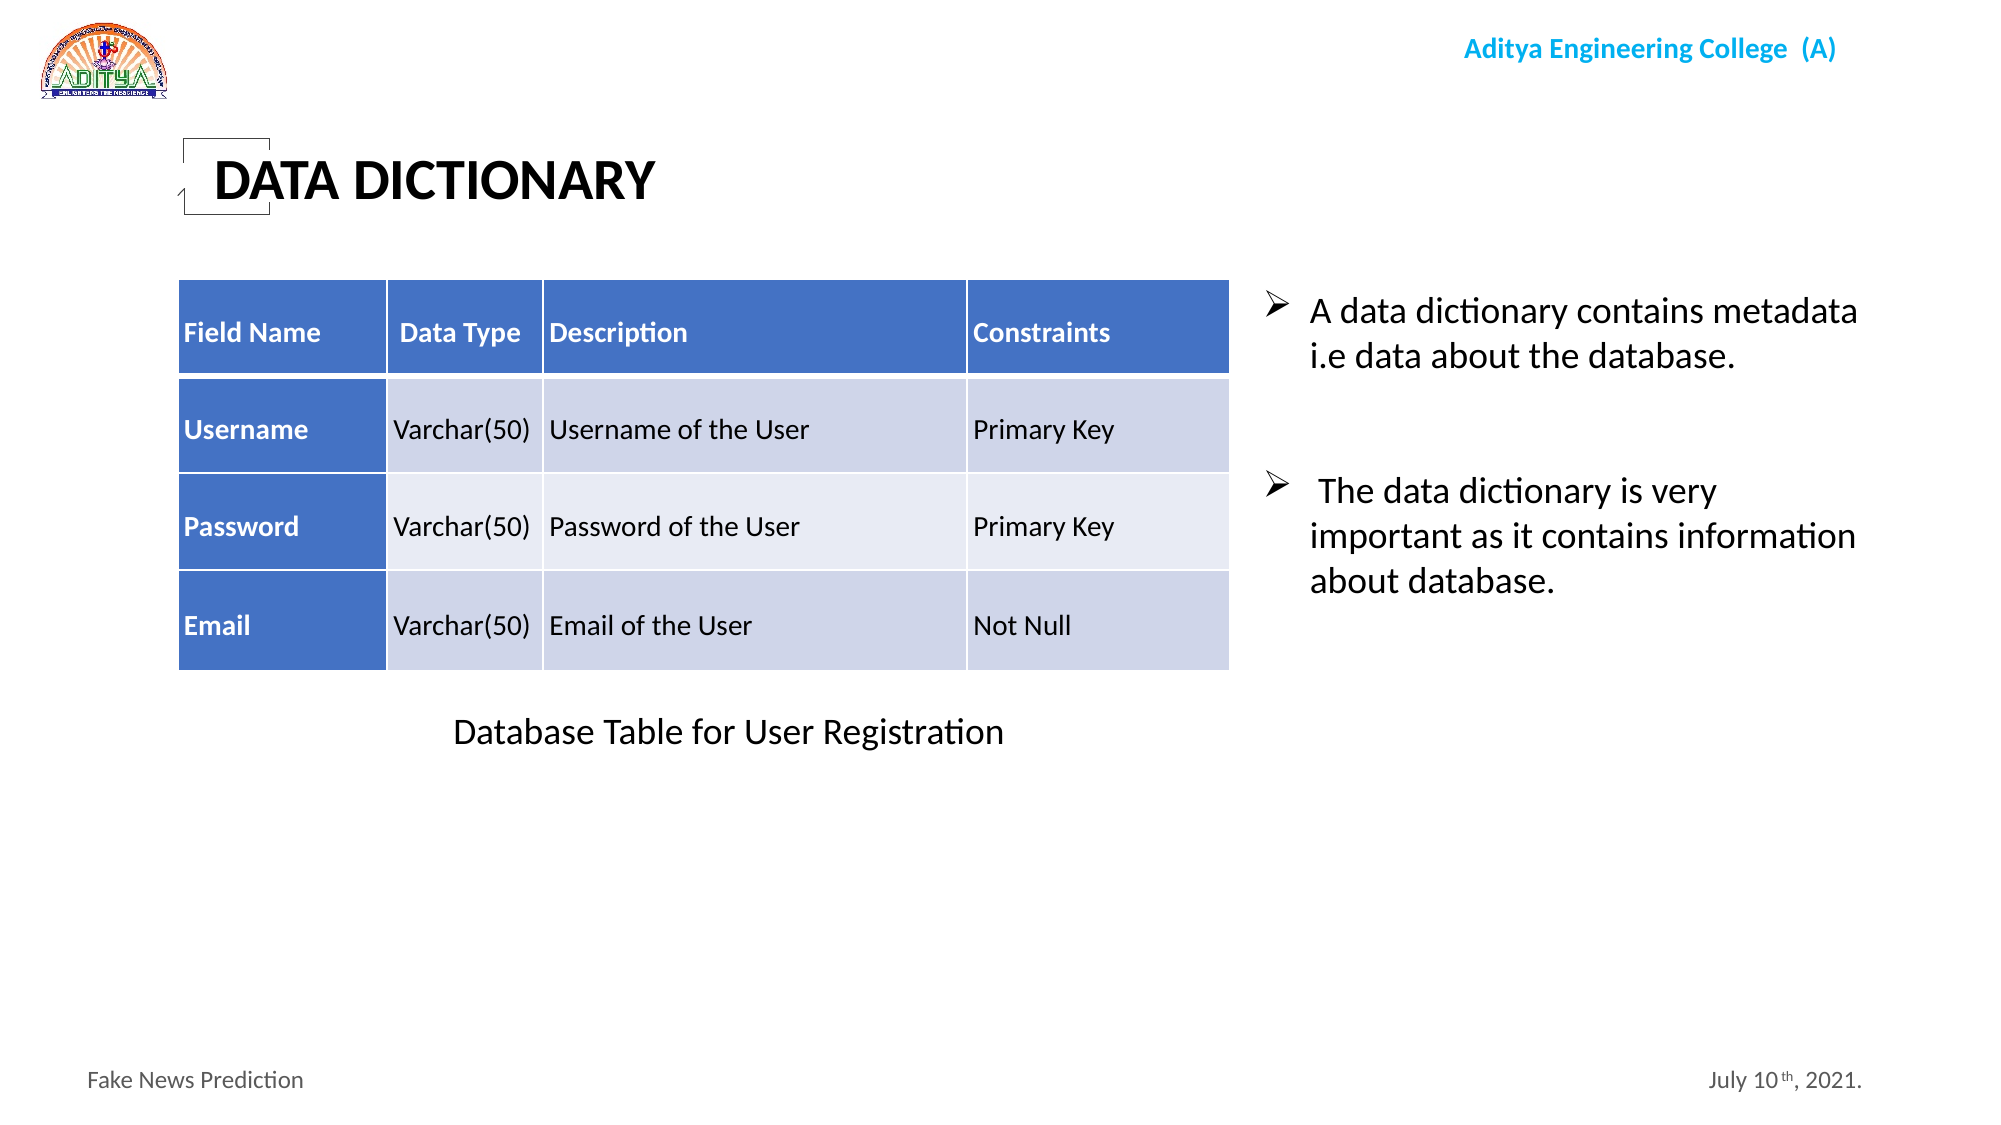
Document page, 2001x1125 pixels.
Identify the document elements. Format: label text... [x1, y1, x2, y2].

text_box Fake News Prediction July 10th, 2021. [66, 1056, 1886, 1102]
table_cell Varchar(50) [388, 379, 542, 472]
table_cell Varchar(50) [388, 571, 542, 670]
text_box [177, 138, 270, 215]
table_header Data Type [388, 280, 542, 373]
text_box Database Table for User Registration [438, 700, 1020, 760]
table_cell Not Null [968, 571, 1229, 670]
table_header Description [544, 280, 966, 373]
text_box A data dictionary contains metadata i.e data about the database. The data dictionary is very important as it contains information about database. [1248, 278, 1886, 654]
table_header Constraints [968, 280, 1229, 373]
table_cell Primary Key [968, 379, 1229, 472]
table_cell Username [179, 379, 386, 472]
table_cell Email of the User [544, 571, 966, 670]
table_header Field Name [179, 280, 386, 373]
table_cell Varchar(50) [388, 474, 542, 569]
table_cell Email [179, 571, 386, 670]
text_box DATA DICTIONARY [199, 133, 671, 219]
table_cell Username of the User [544, 379, 966, 472]
picture [39, 22, 168, 99]
table_cell Password of the User [544, 474, 966, 569]
table_cell Primary Key [968, 474, 1229, 569]
table_cell Password [179, 474, 386, 569]
